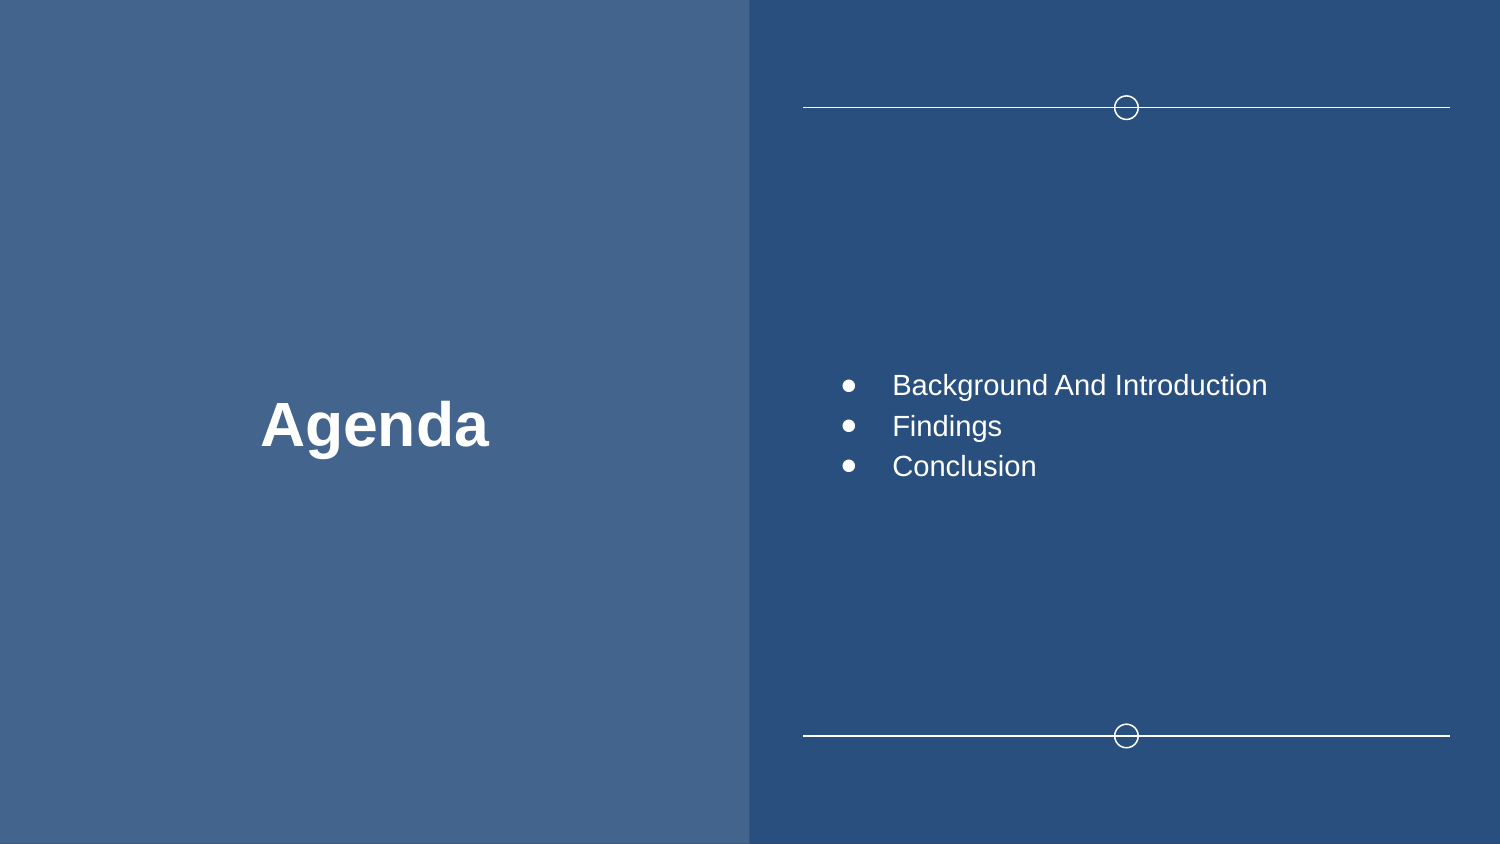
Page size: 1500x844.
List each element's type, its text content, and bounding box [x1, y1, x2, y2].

list Background And Introduction Findings Conclusion [802, 175, 1450, 669]
title Agenda [51, 175, 699, 669]
